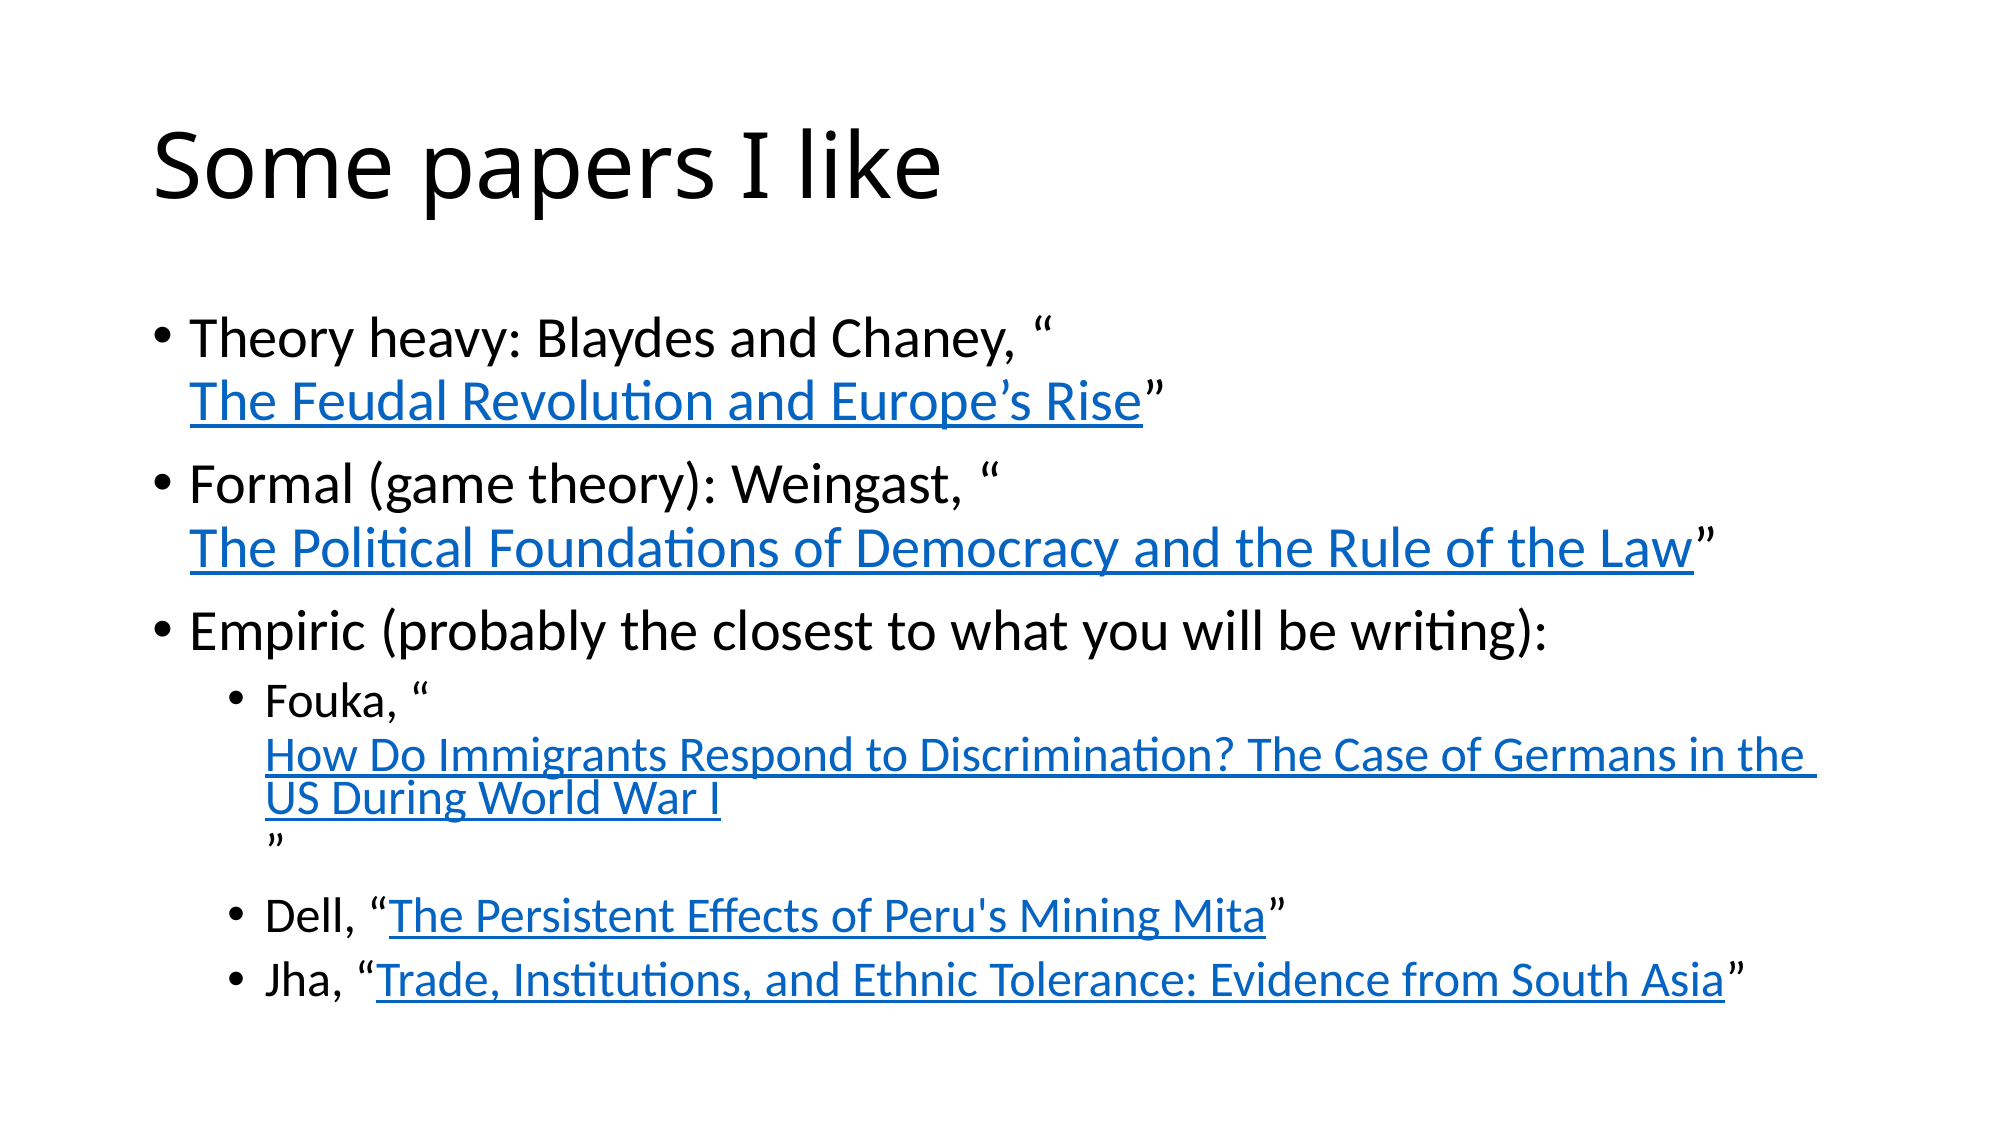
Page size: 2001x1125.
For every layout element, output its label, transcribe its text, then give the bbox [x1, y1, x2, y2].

title Some papers I like [137, 59, 1863, 278]
list Theory heavy: Blaydes and Chaney, “The Feudal Revolution and Europe’s Rise” Formal (game theory): Weingast, “The Political Foundations of Democracy and the Rule of the Law” Empiric (probably the closest to what you will be writing): Fouka, “How Do Immigrants Respond to Discrimination? The Case of Germans in the US During World War I” Dell, “The Persistent Effects of Peru's Mining Mita” Jha, “Trade, Institutions, and Ethnic Tolerance: Evidence from South Asia” [137, 299, 1863, 1014]
